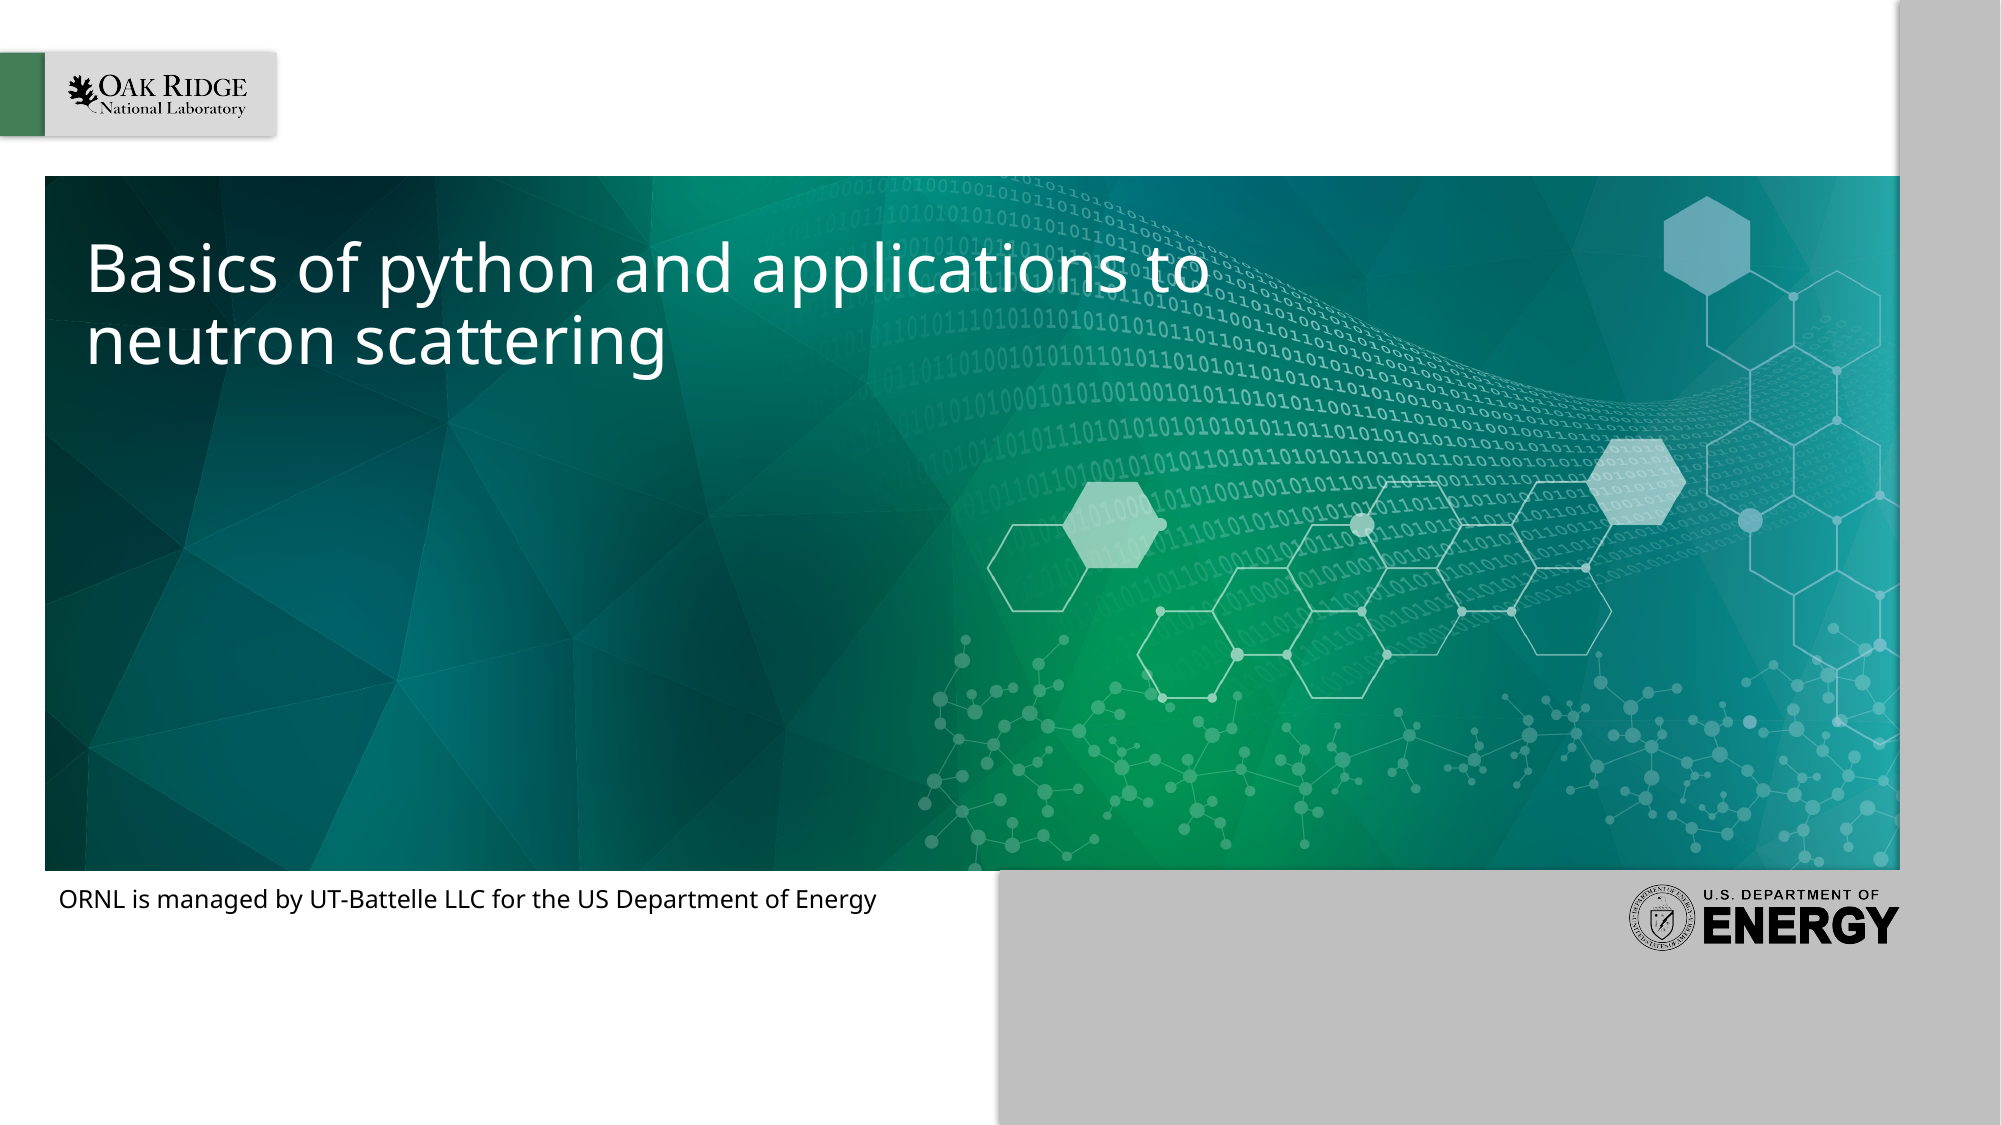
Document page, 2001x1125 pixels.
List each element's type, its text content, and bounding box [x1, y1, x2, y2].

title Basics of python and applications to neutron scattering [70, 227, 1495, 389]
picture [67, 74, 247, 118]
picture [45, 176, 1899, 871]
picture [1629, 884, 1900, 951]
